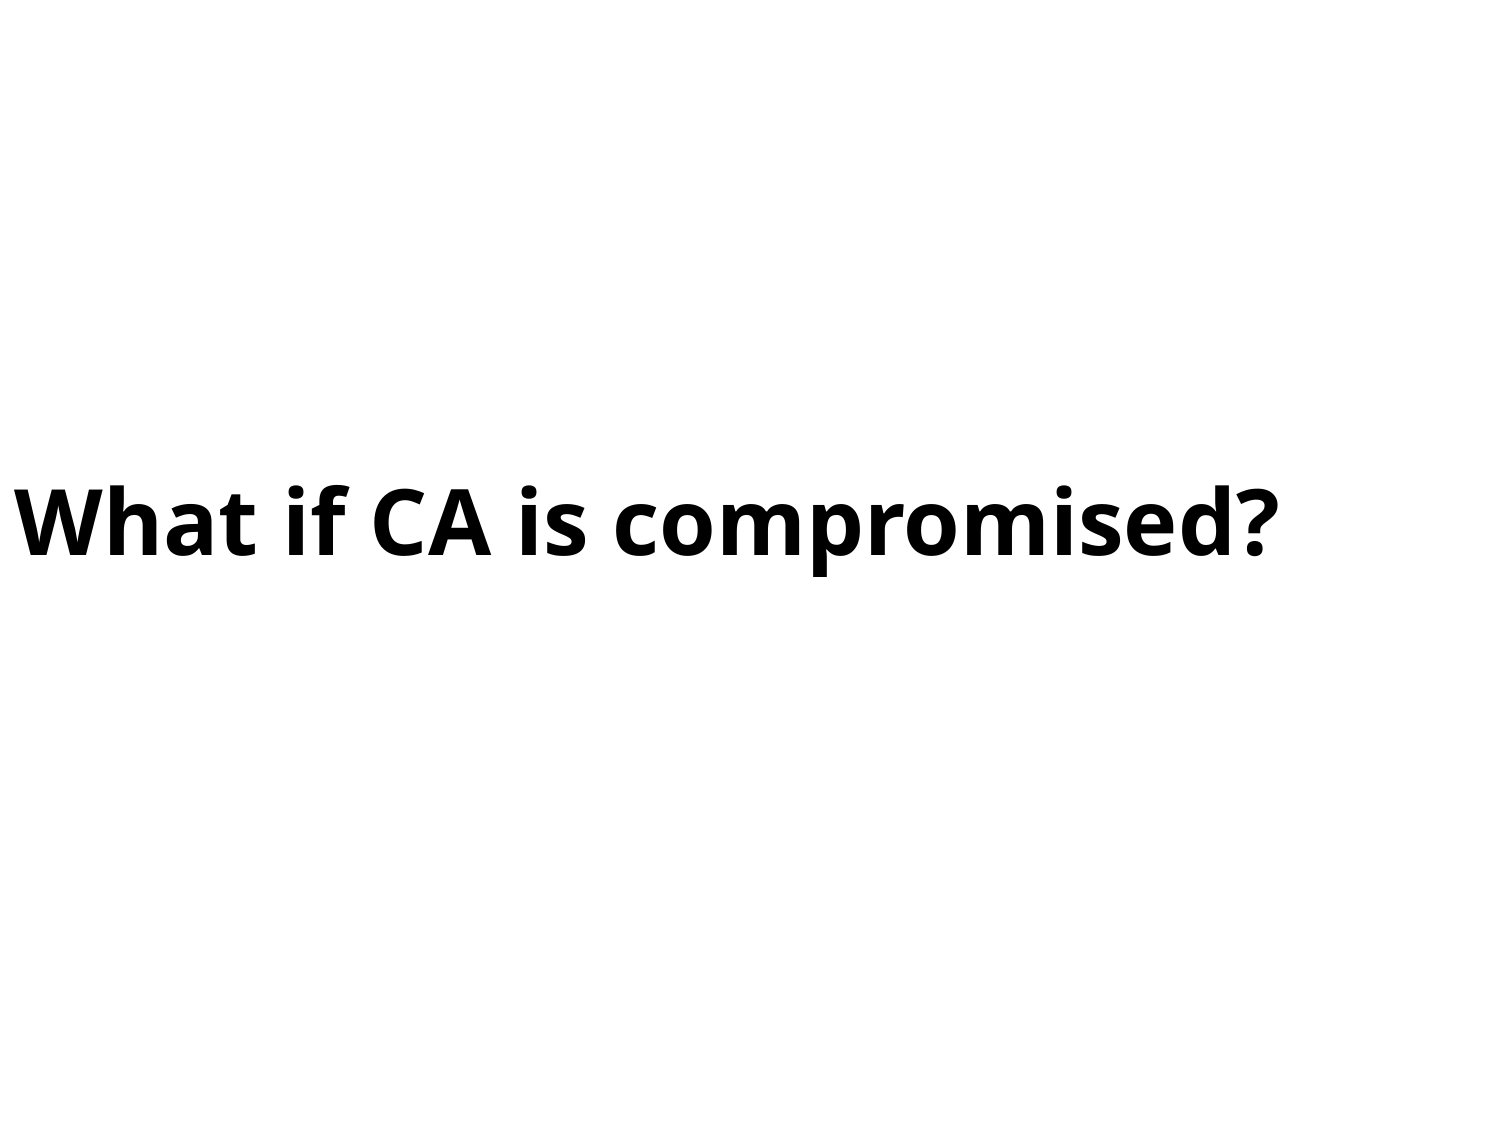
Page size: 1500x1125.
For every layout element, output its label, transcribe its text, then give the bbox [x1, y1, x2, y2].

text_box What if CA is compromised? [0, 425, 1500, 613]
